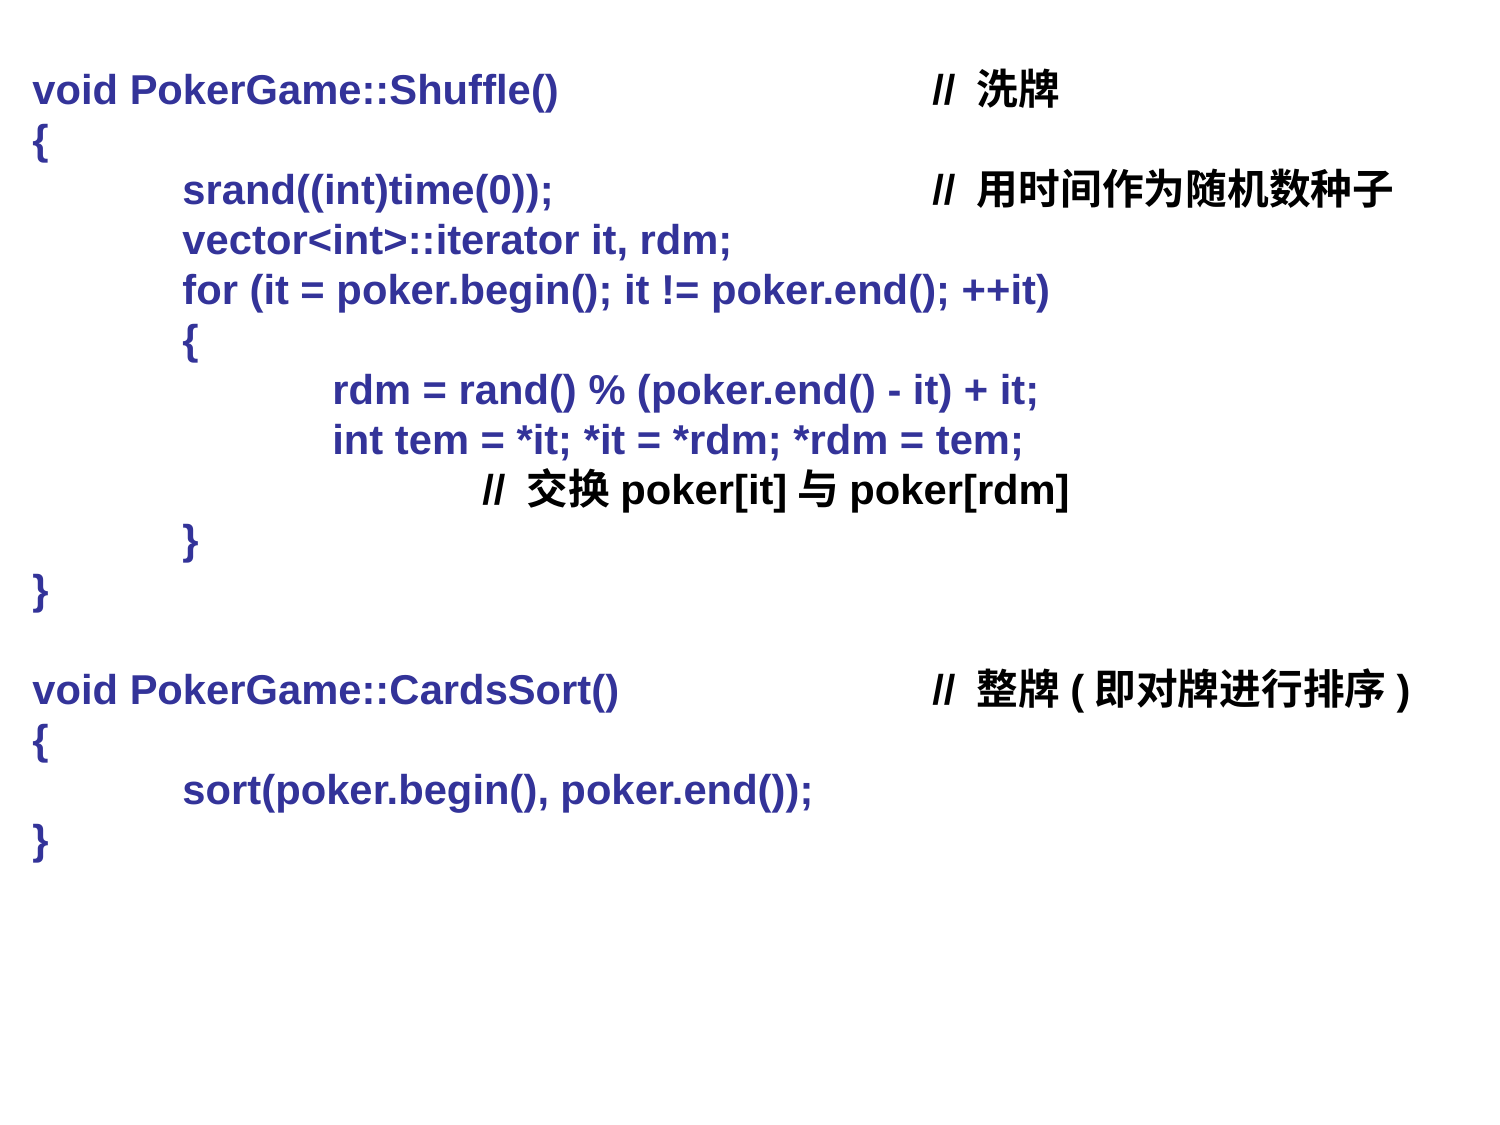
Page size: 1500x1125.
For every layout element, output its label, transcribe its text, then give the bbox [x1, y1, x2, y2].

text_box void PokerGame::Shuffle() // 洗牌 { srand((int)time(0)); // 用时间作为随机数种子 vector<int>::iterator it, rdm; for (it = poker.begin(); it != poker.end(); ++it) { rdm = rand() % (poker.end() - it) + it; int tem = *it; *it = *rdm; *rdm = tem; // 交换poker[it]与poker[rdm] } } void PokerGame::CardsSort() // 整牌(即对牌进行排序) { sort(poker.begin(), poker.end()); } [17, 55, 1459, 921]
